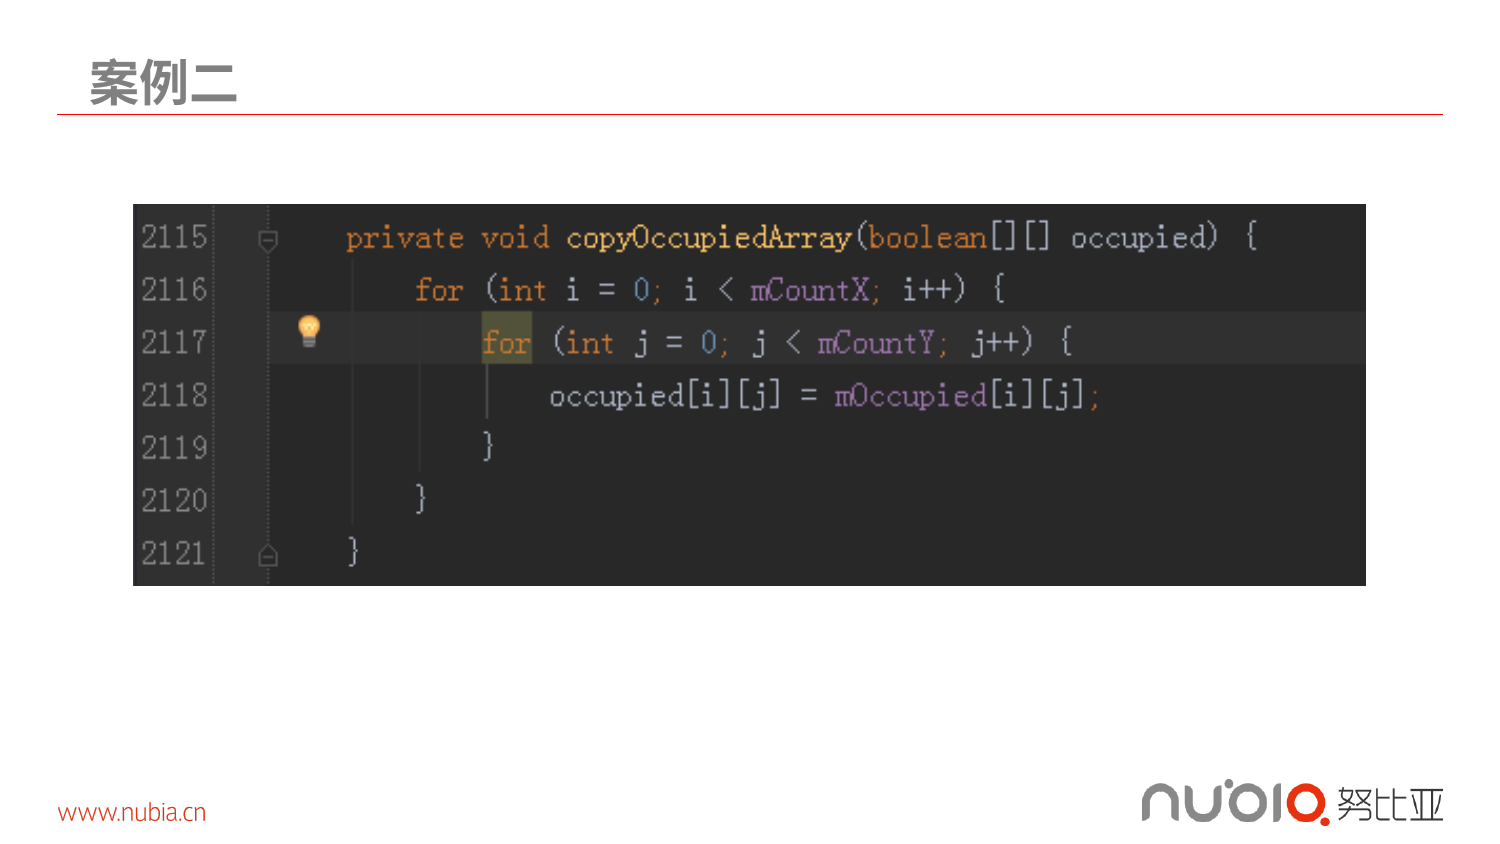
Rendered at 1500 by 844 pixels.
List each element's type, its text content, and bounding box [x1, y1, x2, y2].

picture [57, 800, 206, 826]
text_box 案例二 [74, 43, 1425, 111]
picture [132, 204, 1367, 586]
picture [1142, 779, 1443, 827]
